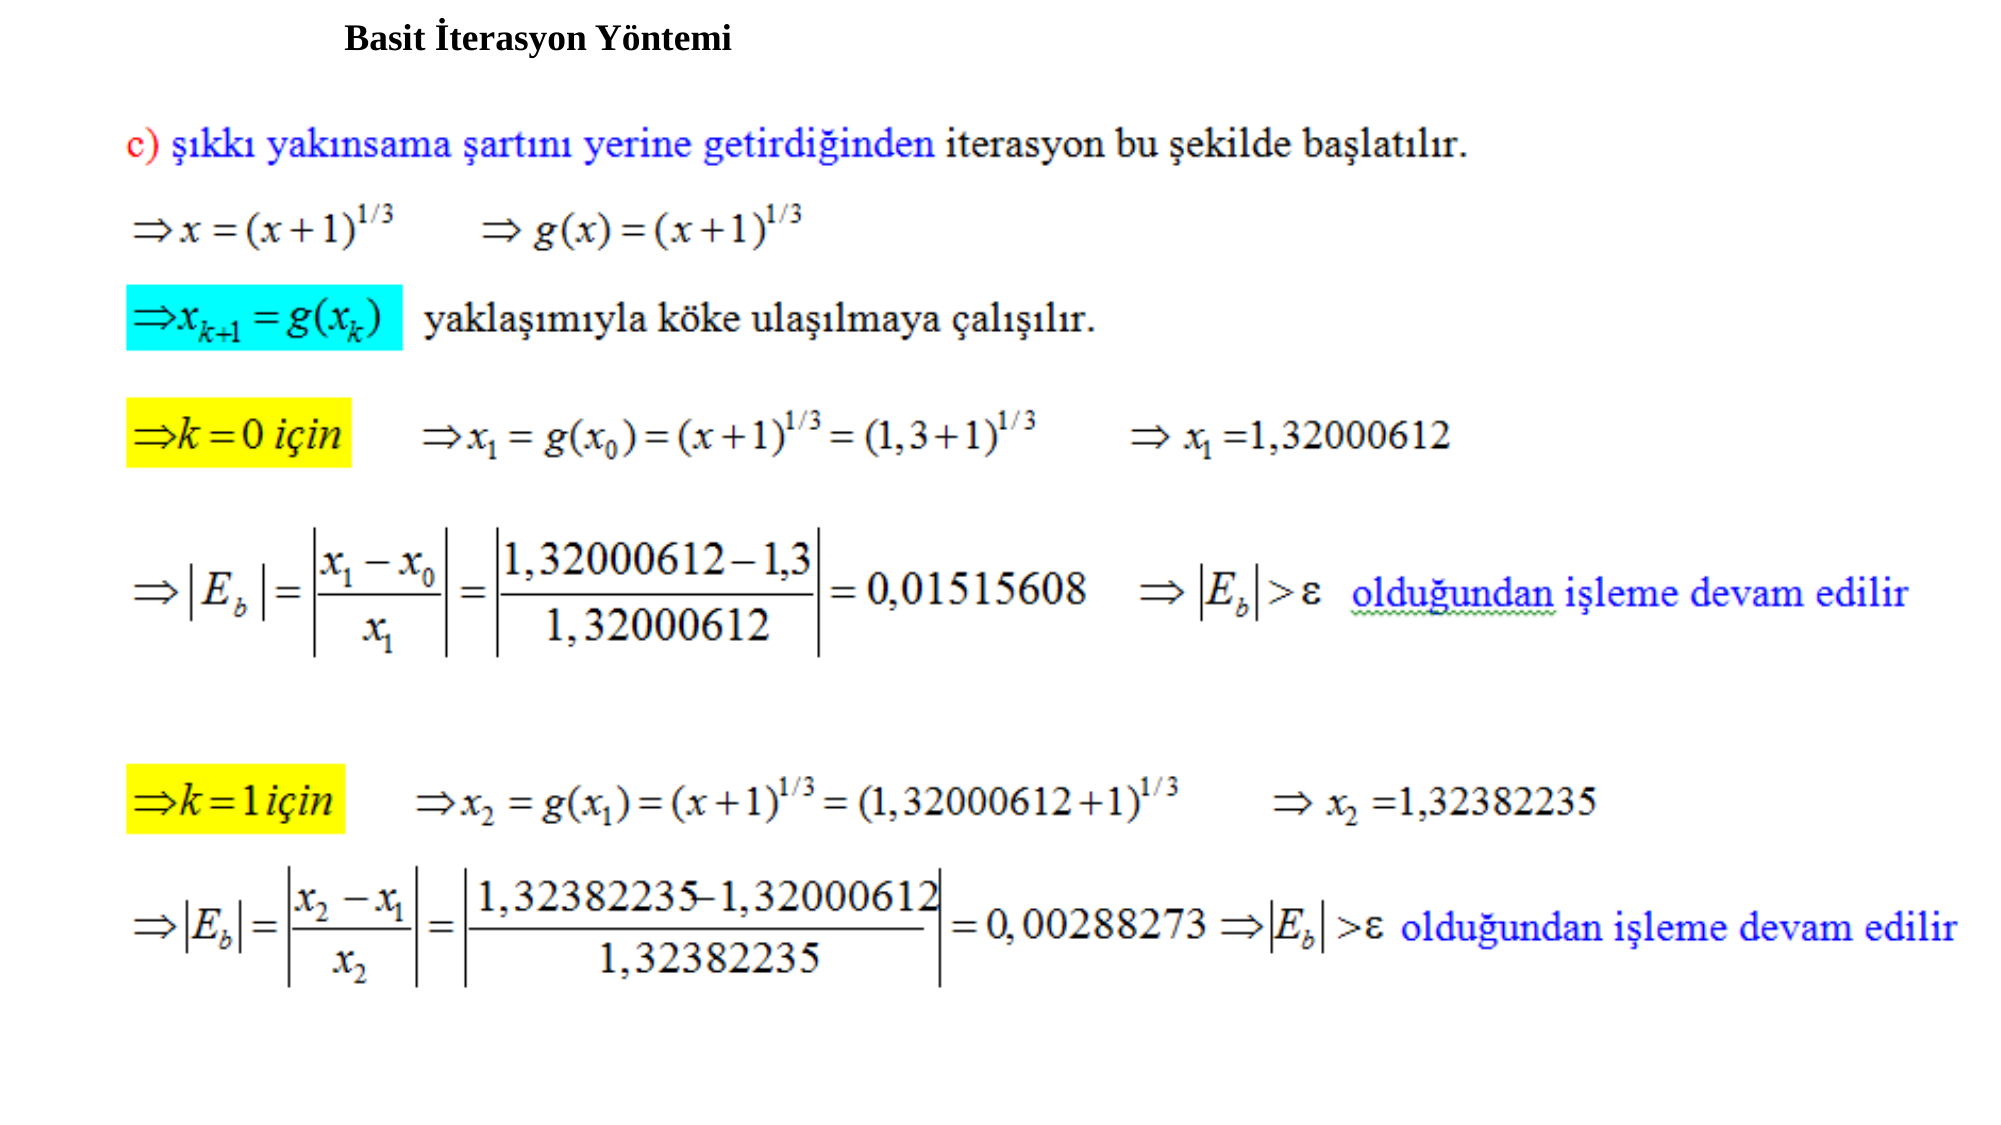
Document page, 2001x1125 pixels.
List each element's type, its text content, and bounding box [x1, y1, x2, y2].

text_box Basit İterasyon Yöntemi [329, 5, 758, 66]
picture [112, 102, 1971, 1005]
